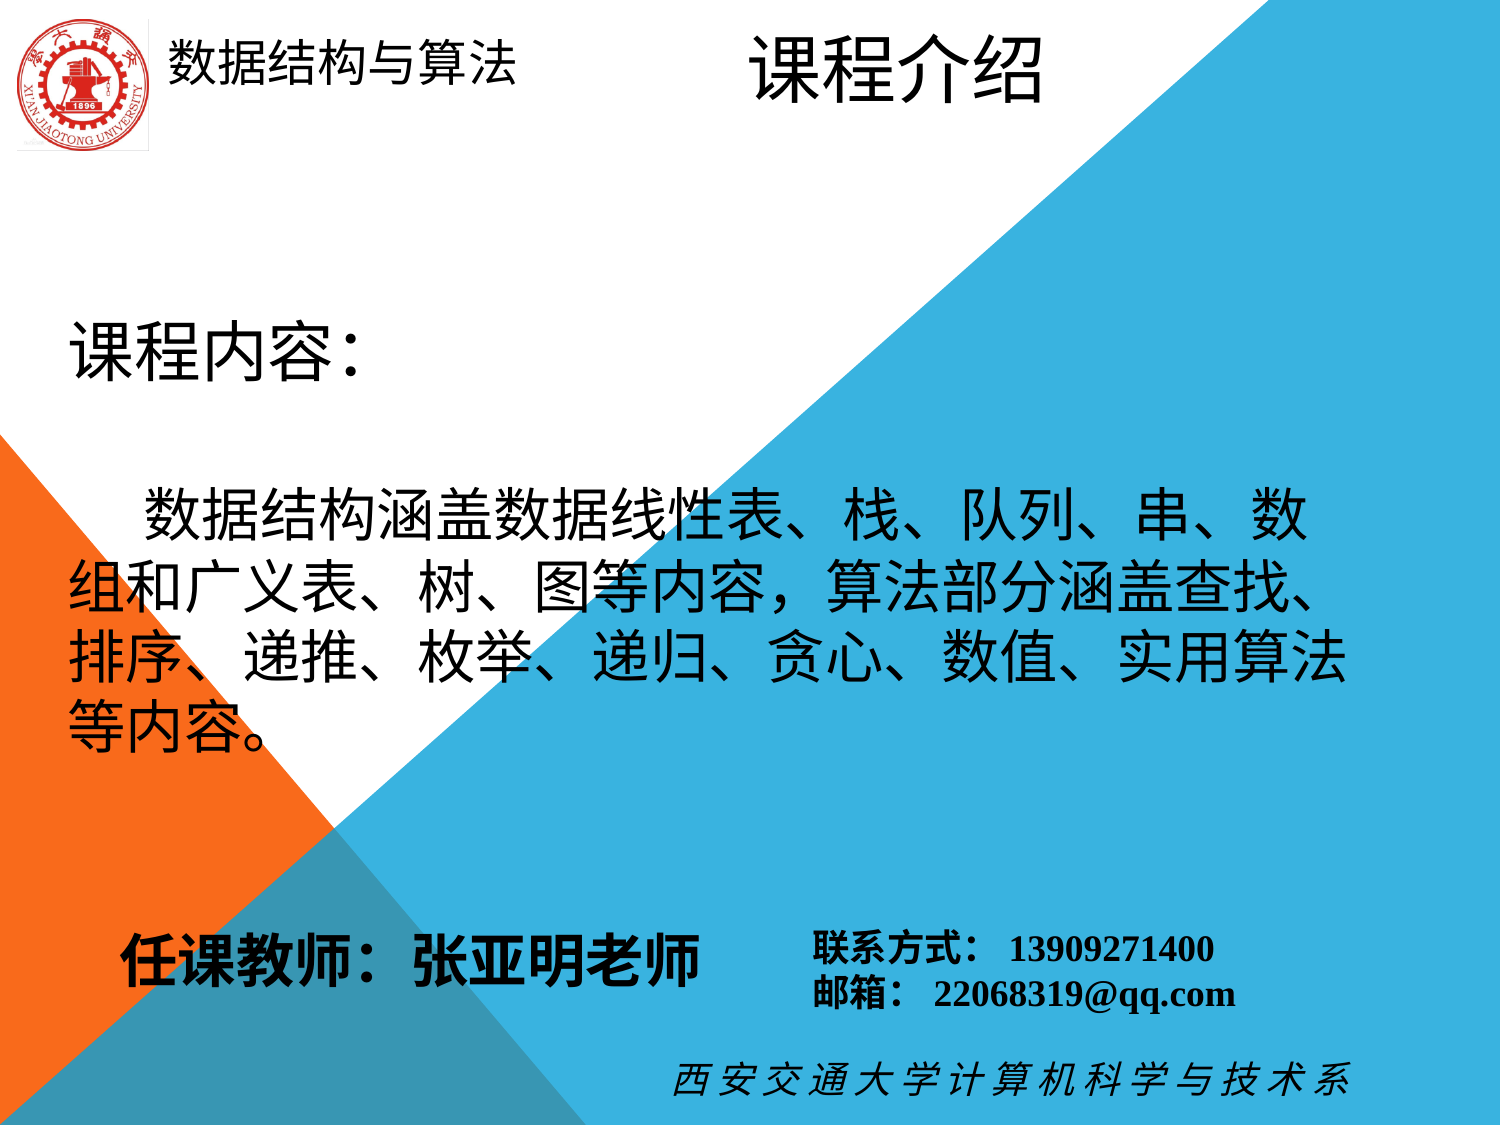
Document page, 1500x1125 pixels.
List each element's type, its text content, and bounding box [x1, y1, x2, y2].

text_box 课程内容： 数据结构涵盖数据线性表、栈、队列、串、数组和广义表、树、图等内容，算法部分涵盖查找、排序、递推、枚举、递归、贪心、数值、实用算法等内容。 [53, 302, 1365, 813]
text_box 数据结构与算法 [153, 23, 550, 99]
text_box 任课教师：张亚明老师 [100, 916, 722, 1002]
subtitle 西安交通大学计算机科学与技术系 [519, 1054, 1500, 1125]
title 课程介绍 [620, 19, 1173, 114]
text_box 联系方式：13909271400 邮箱：22068319@qq.com [797, 916, 1258, 1022]
picture [17, 18, 149, 151]
